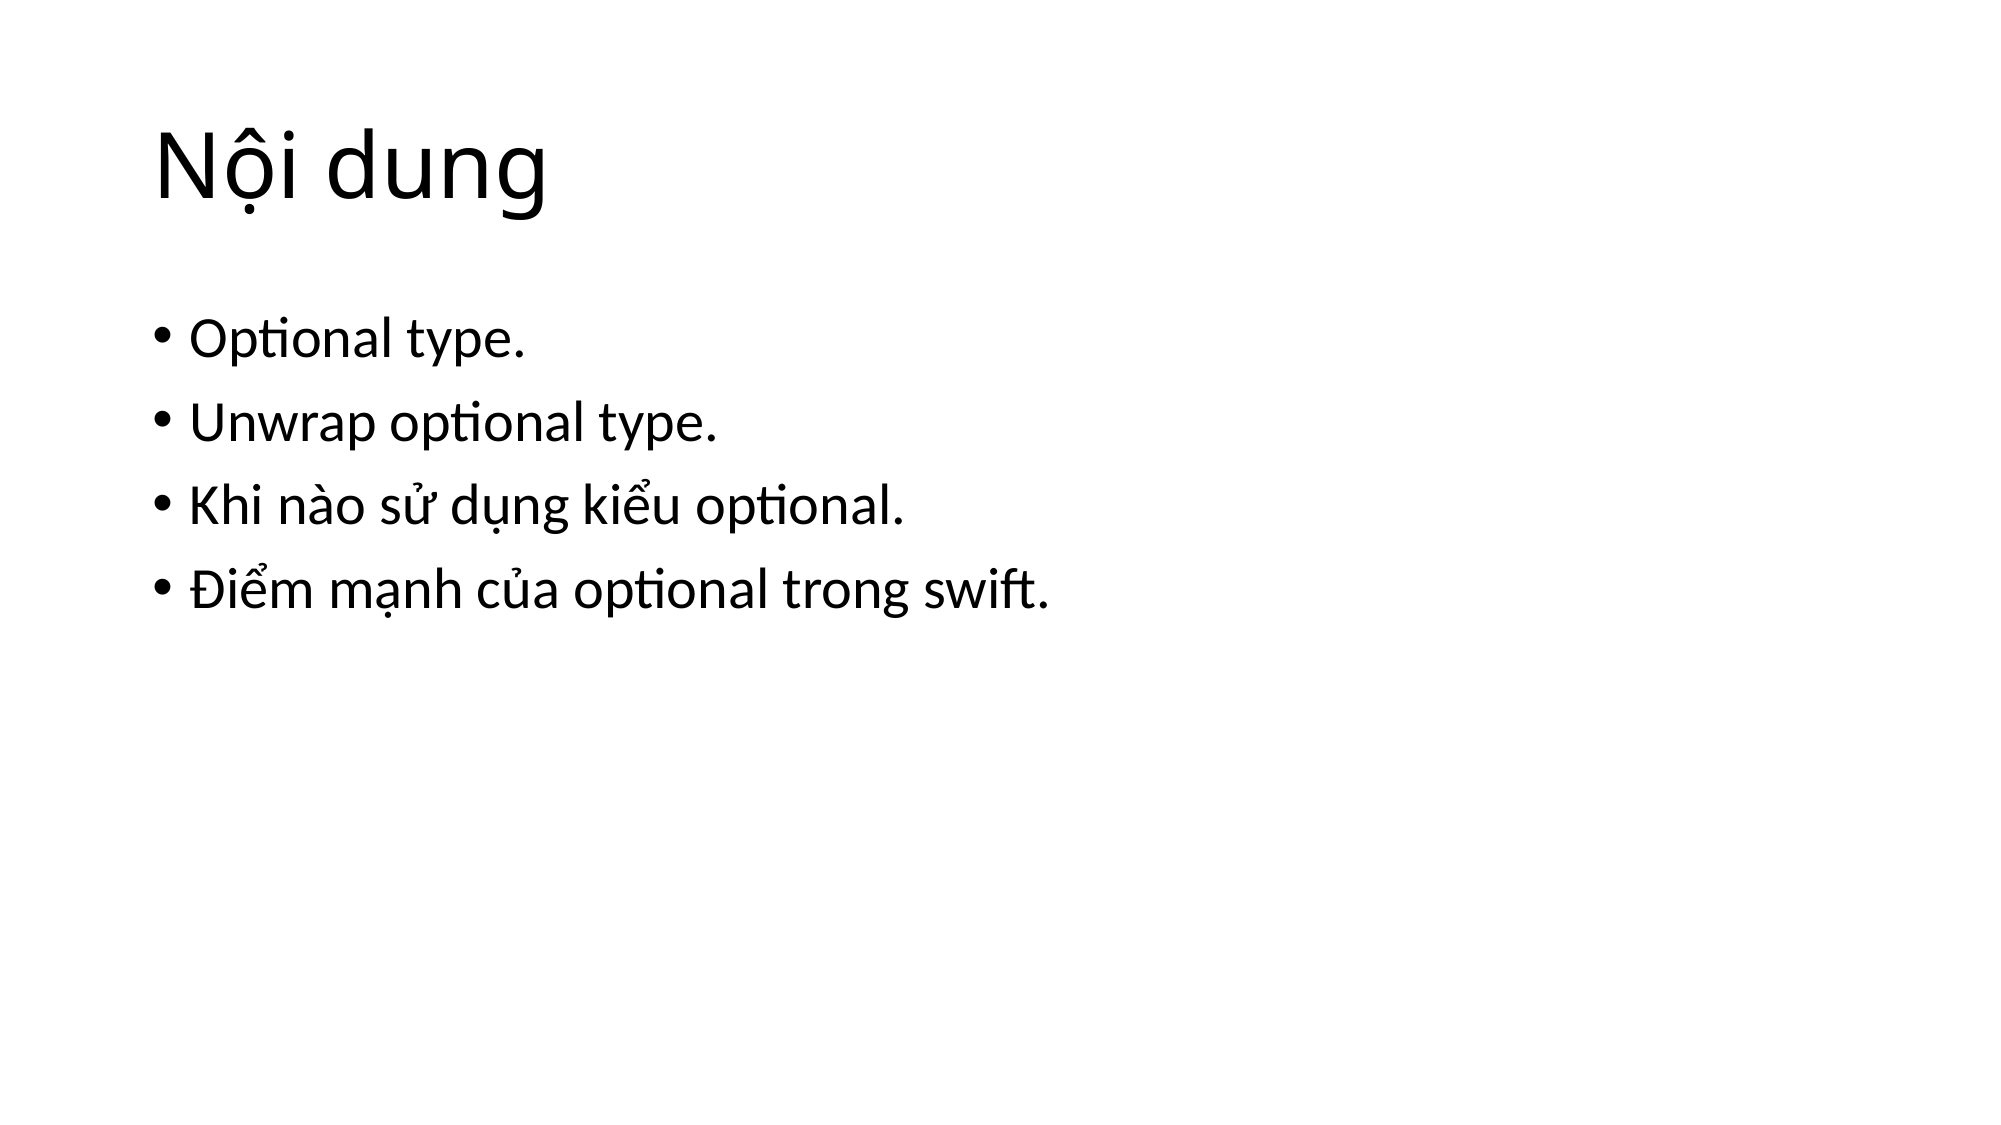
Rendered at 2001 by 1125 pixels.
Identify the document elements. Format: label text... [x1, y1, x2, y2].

list Optional type. Unwrap optional type. Khi nào sử dụng kiểu optional. Điểm mạnh của optional trong swift. [137, 299, 1863, 1014]
title Nội dung [137, 59, 1863, 278]
